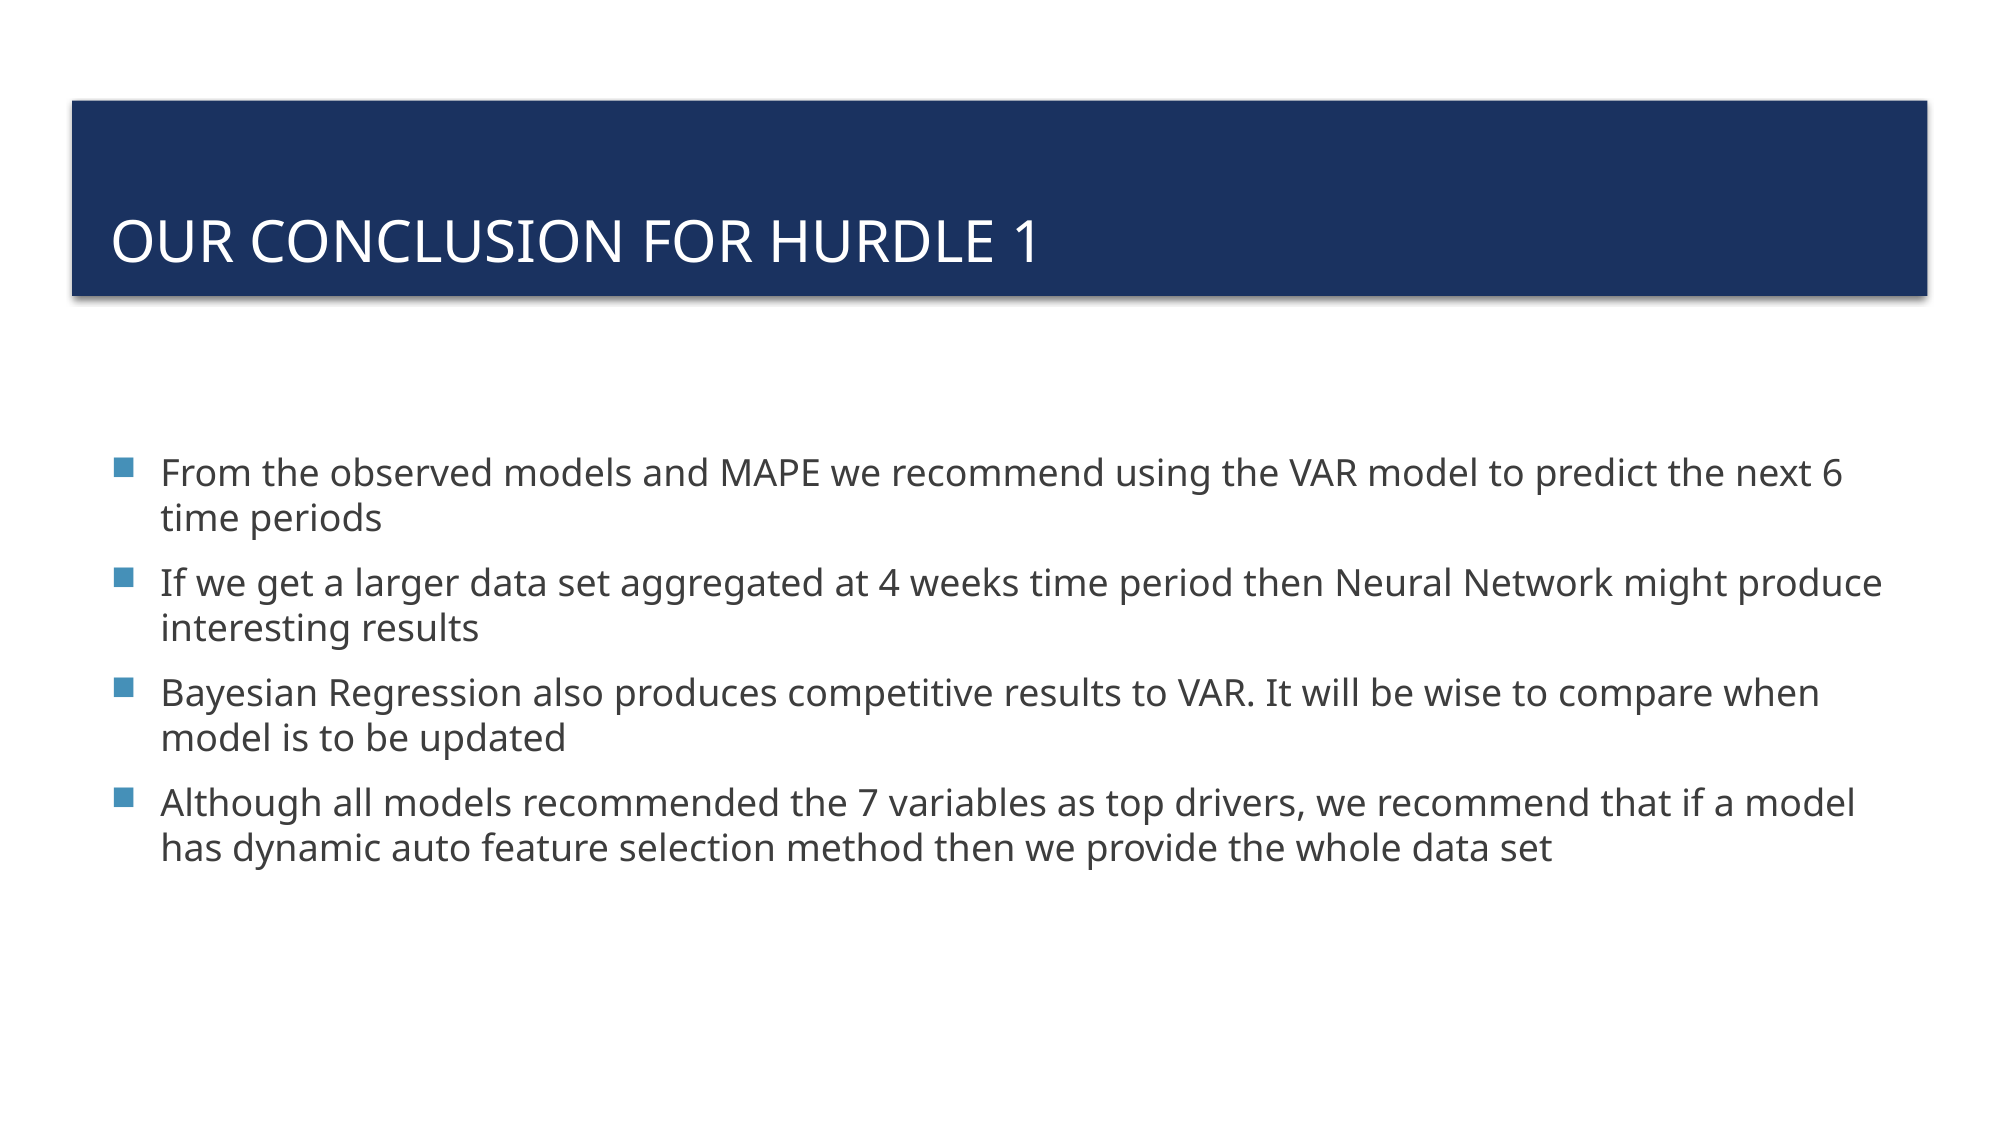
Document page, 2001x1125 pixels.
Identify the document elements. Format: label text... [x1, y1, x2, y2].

list From the observed models and MAPE we recommend using the VAR model to predict the next 6 time periods If we get a larger data set aggregated at 4 weeks time period then Neural Network might produce interesting results Bayesian Regression also produces competitive results to VAR. It will be wise to compare when model is to be updated Although all models recommended the 7 variables as top drivers, we recommend that if a model has dynamic auto feature selection method then we provide the whole data set [95, 357, 1905, 962]
title Our conclusion for Hurdle 1 [95, 115, 1905, 282]
